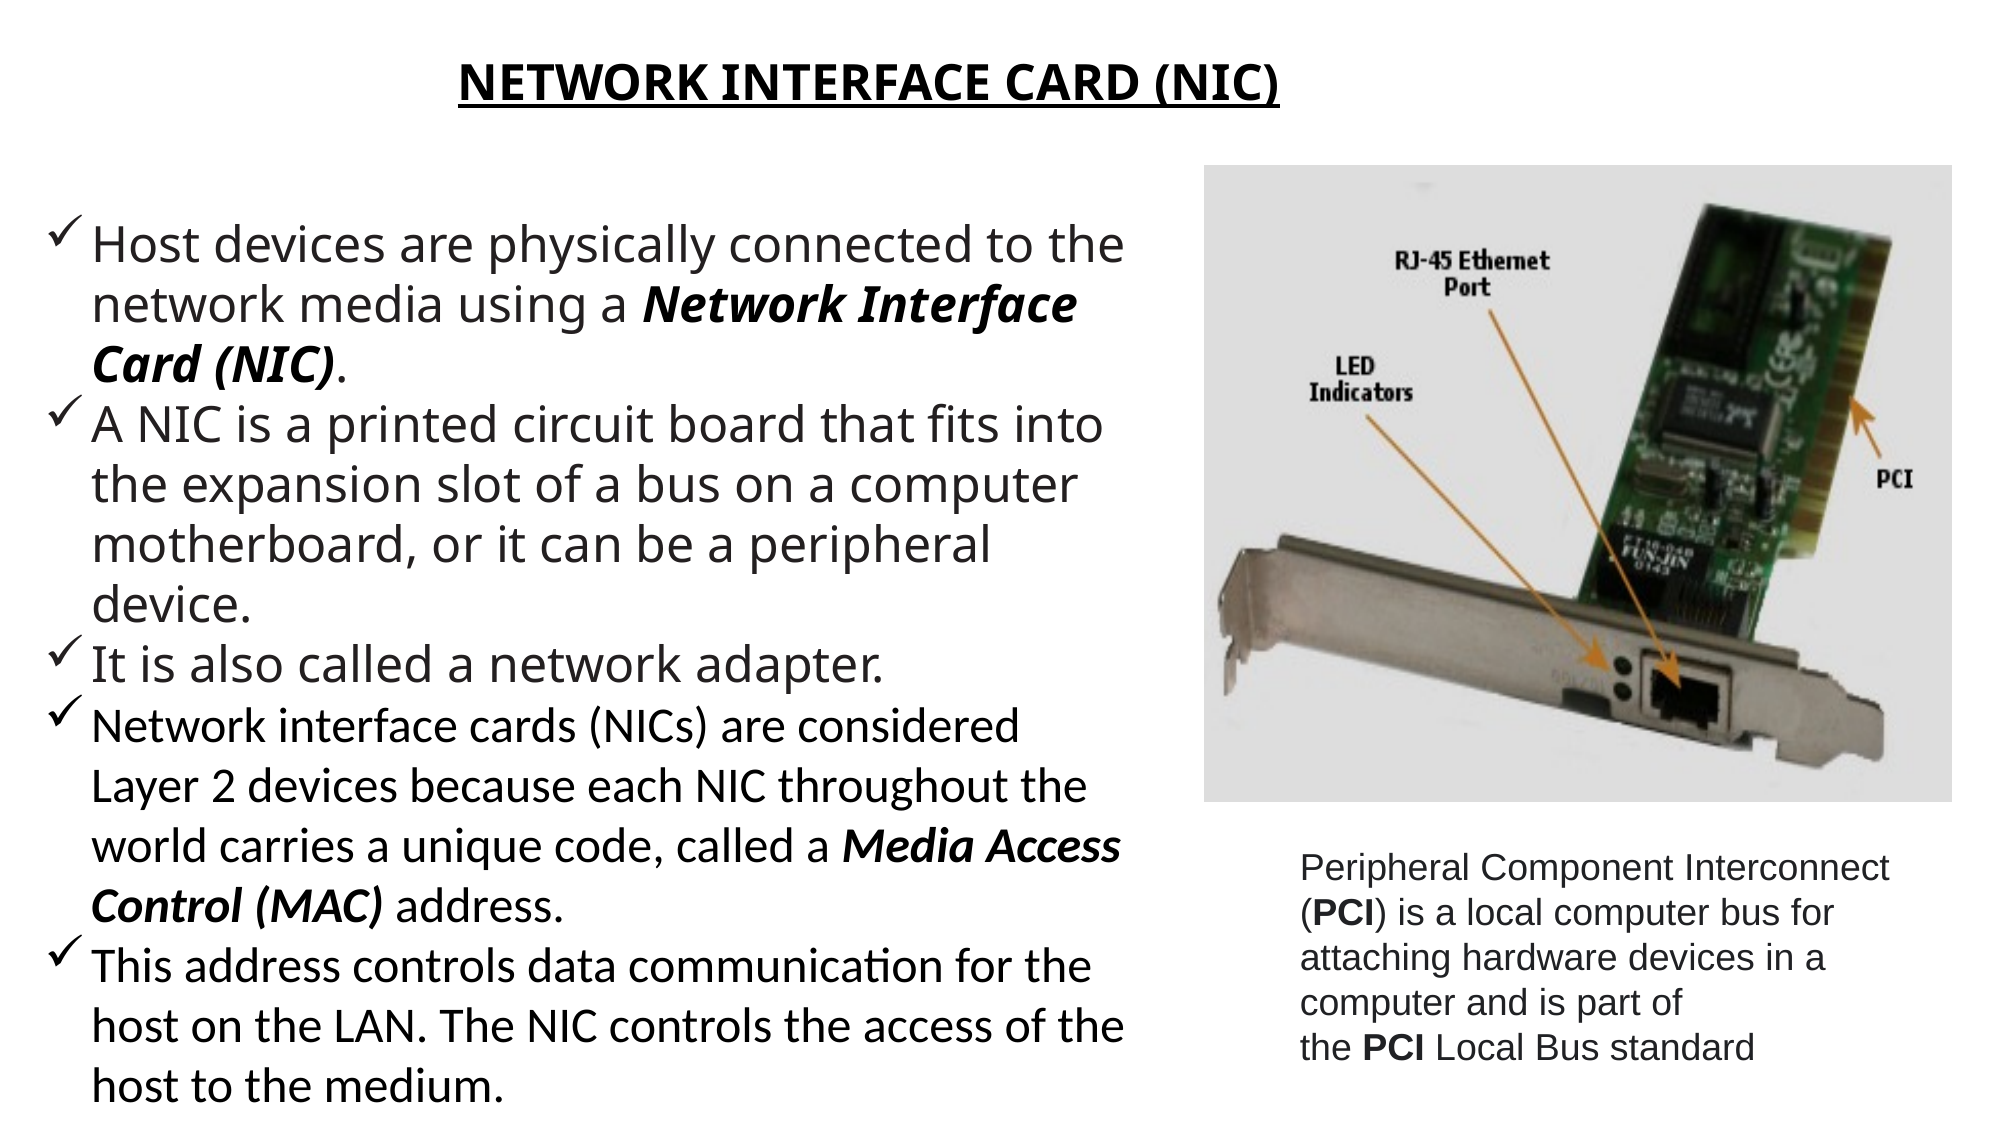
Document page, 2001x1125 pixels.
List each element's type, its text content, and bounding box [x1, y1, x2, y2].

picture [1204, 165, 1952, 802]
text_box NETWORK INTERFACE CARD (NIC) [442, 43, 1346, 118]
text_box Peripheral Component Interconnect (PCI) is a local computer bus for attaching hardware devices in a computer and is part of the PCI Local Bus standard [1285, 835, 1930, 1076]
text_box Host devices are physically connected to the network media using a Network Interface Card (NIC). A NIC is a printed circuit board that fits into the expansion slot of a bus on a computer motherboard, or it can be a peripheral device. It is also called a network adapter. Network interface cards (NICs) are considered Layer 2 devices because each NIC throughout the world carries a unique code, called a Media Access Control (MAC) address. This address controls data communication for the host on the LAN. The NIC controls the access of the host to the medium. [29, 204, 1153, 1120]
